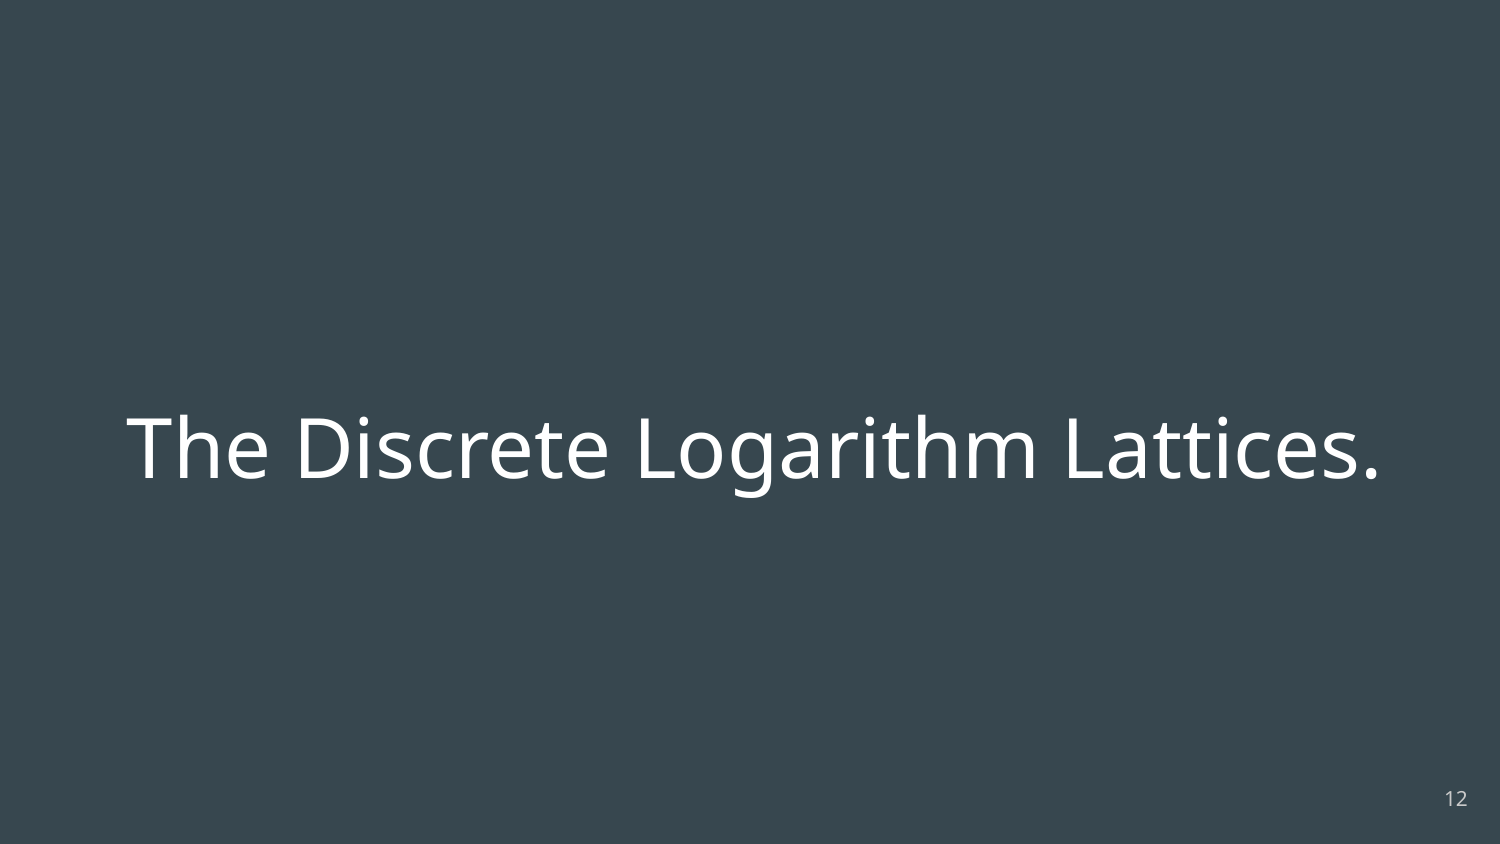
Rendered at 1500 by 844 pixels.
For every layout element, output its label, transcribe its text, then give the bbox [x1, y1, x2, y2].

title The Discrete Logarithm Lattices. [56, 380, 1455, 475]
slide_number 12 [1392, 767, 1483, 833]
